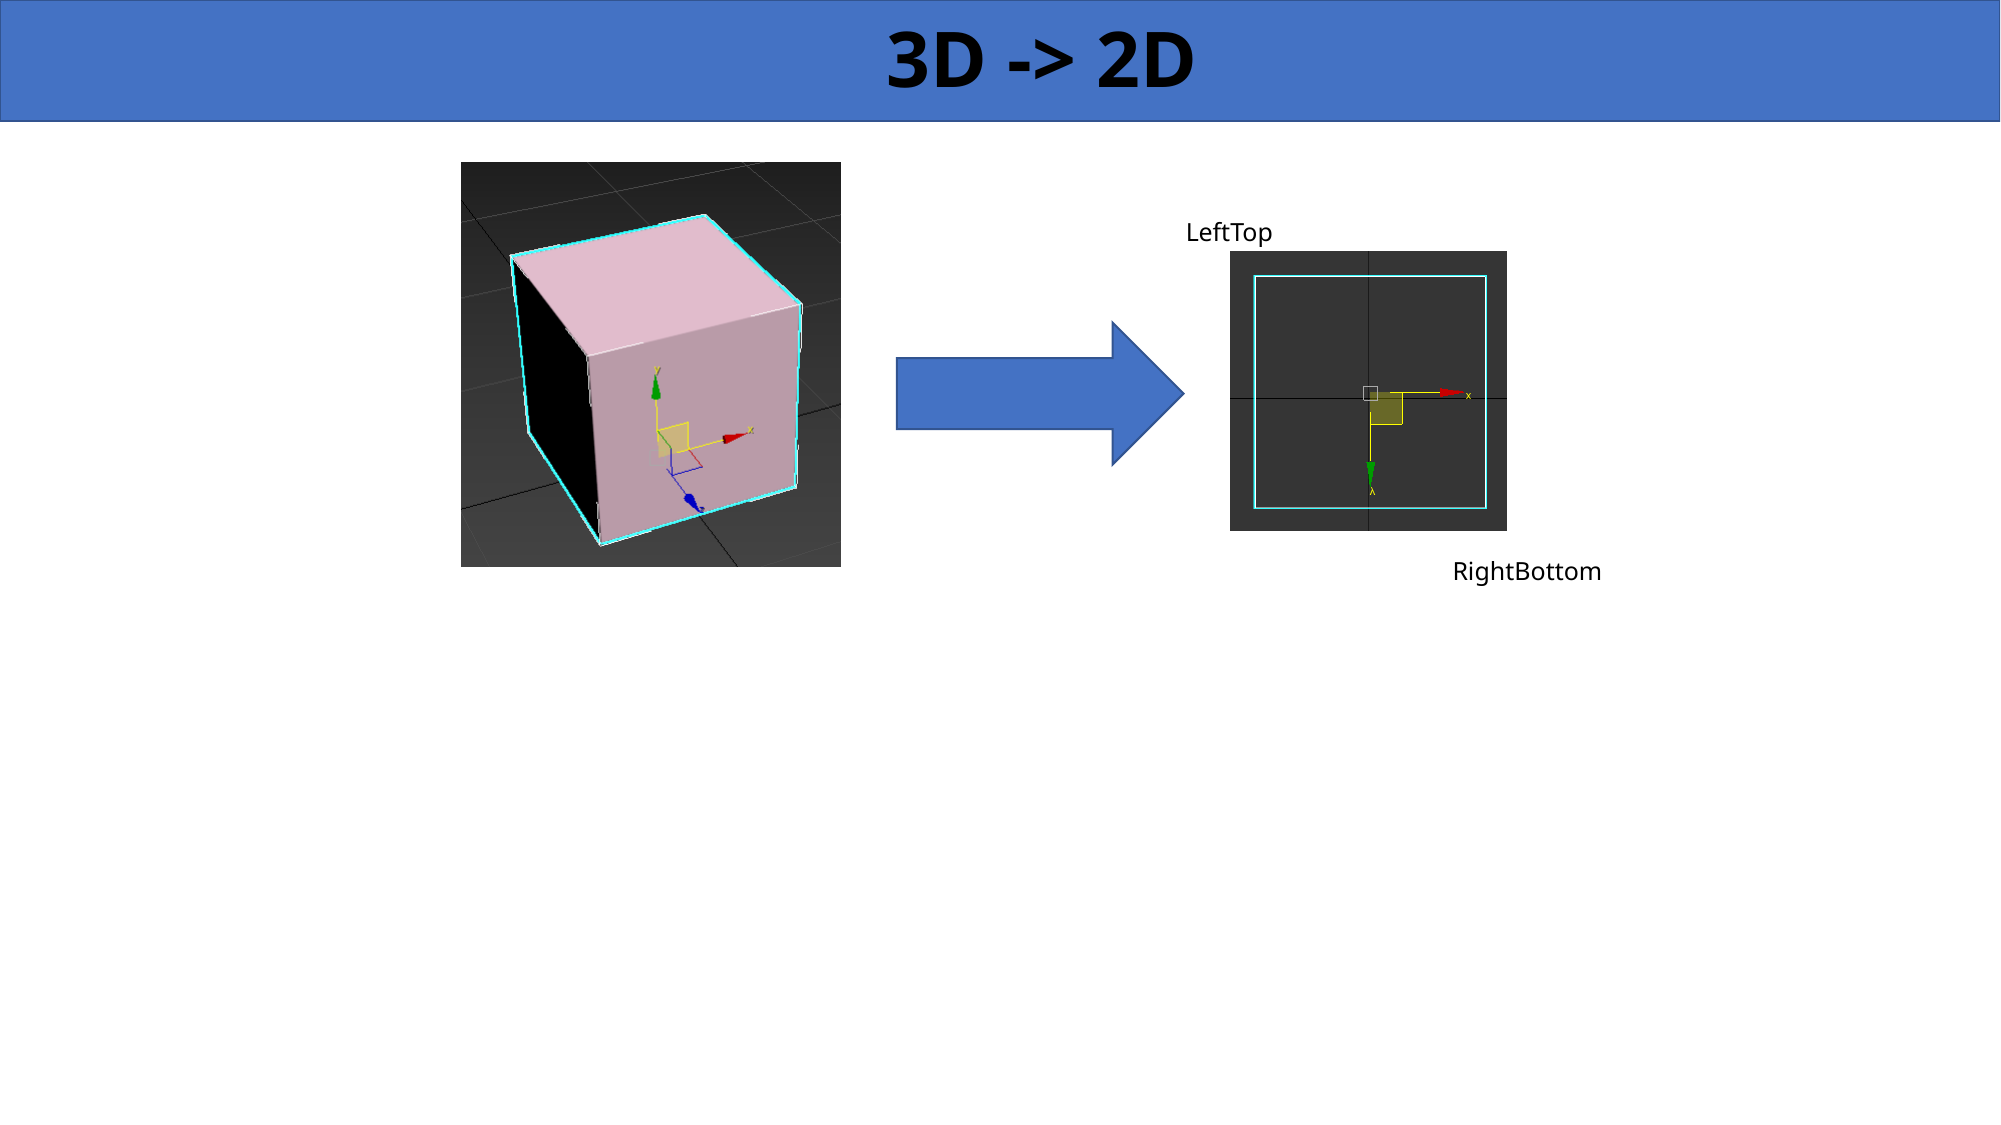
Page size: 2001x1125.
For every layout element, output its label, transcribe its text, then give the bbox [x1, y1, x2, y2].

text_box RightBottom [1437, 548, 1618, 593]
title 3D -> 2D [137, 12, 1948, 112]
text_box LeftTop [1171, 208, 1288, 254]
picture [461, 162, 841, 567]
picture [1230, 251, 1507, 531]
text_box [895, 320, 1185, 468]
